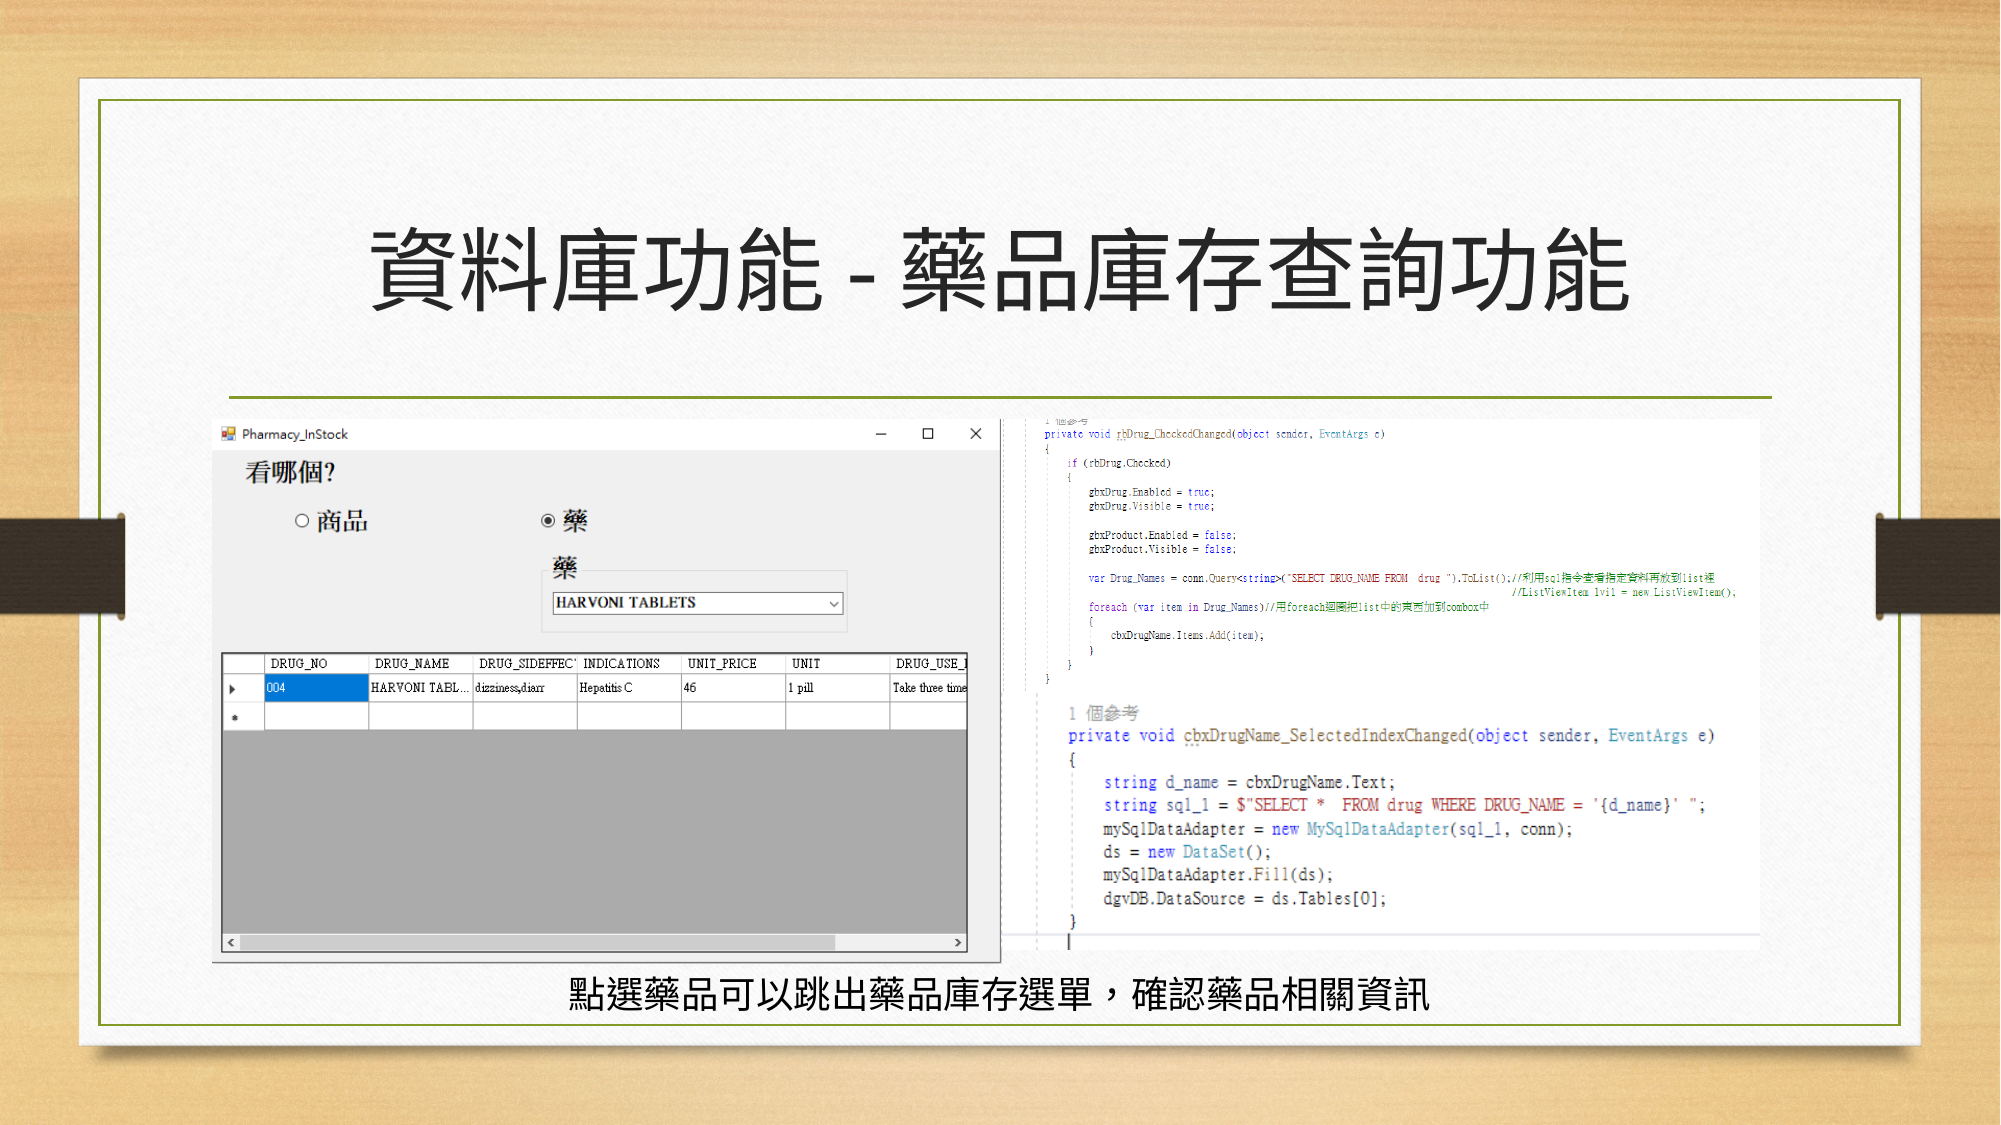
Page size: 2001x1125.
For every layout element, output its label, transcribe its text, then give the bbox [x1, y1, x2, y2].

text_box 點選藥品可以跳出藥品庫存選單，確認藥品相關資訊 [223, 963, 1776, 1024]
title 資料庫功能-藥品庫存查詢功能 [212, 161, 1788, 375]
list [212, 419, 1002, 965]
picture [0, 0, 2001, 1125]
